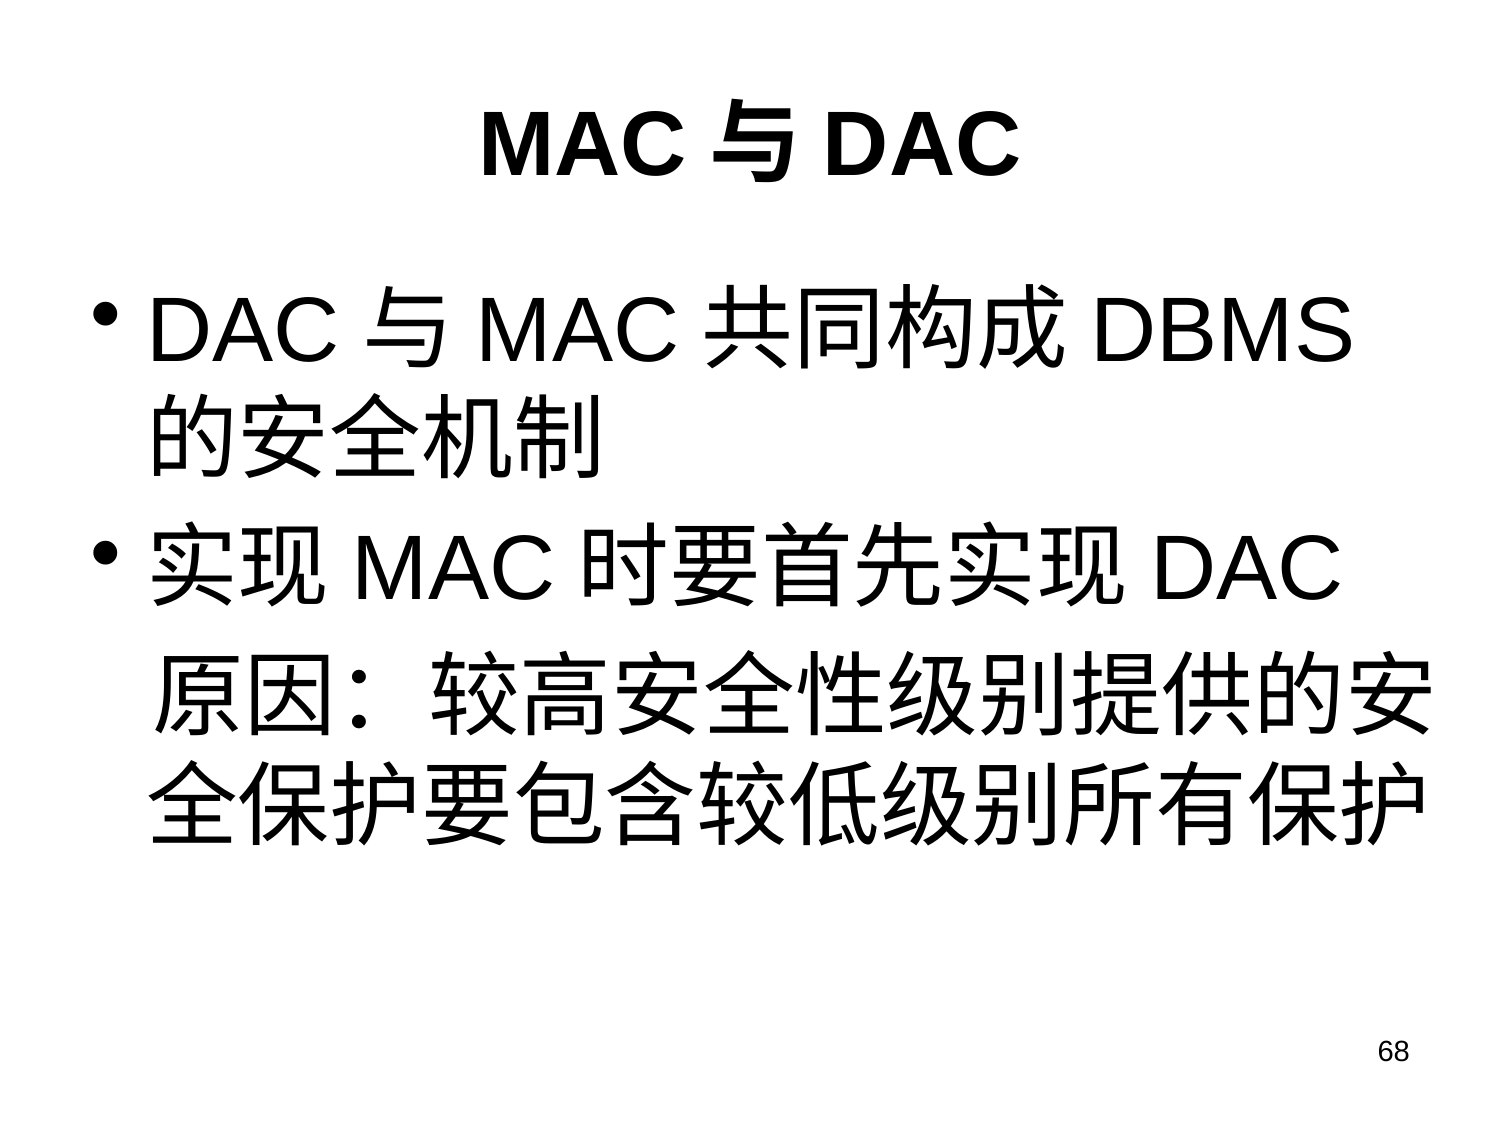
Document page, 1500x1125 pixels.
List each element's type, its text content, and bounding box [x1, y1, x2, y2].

title MAC与DAC [75, 45, 1425, 233]
list DAC与MAC共同构成DBMS的安全机制 实现MAC时要首先实现DAC 原因：较高安全性级别提供的安全保护要包含较低级别所有保护 [75, 262, 1463, 1005]
slide_number 68 [1074, 1024, 1426, 1103]
